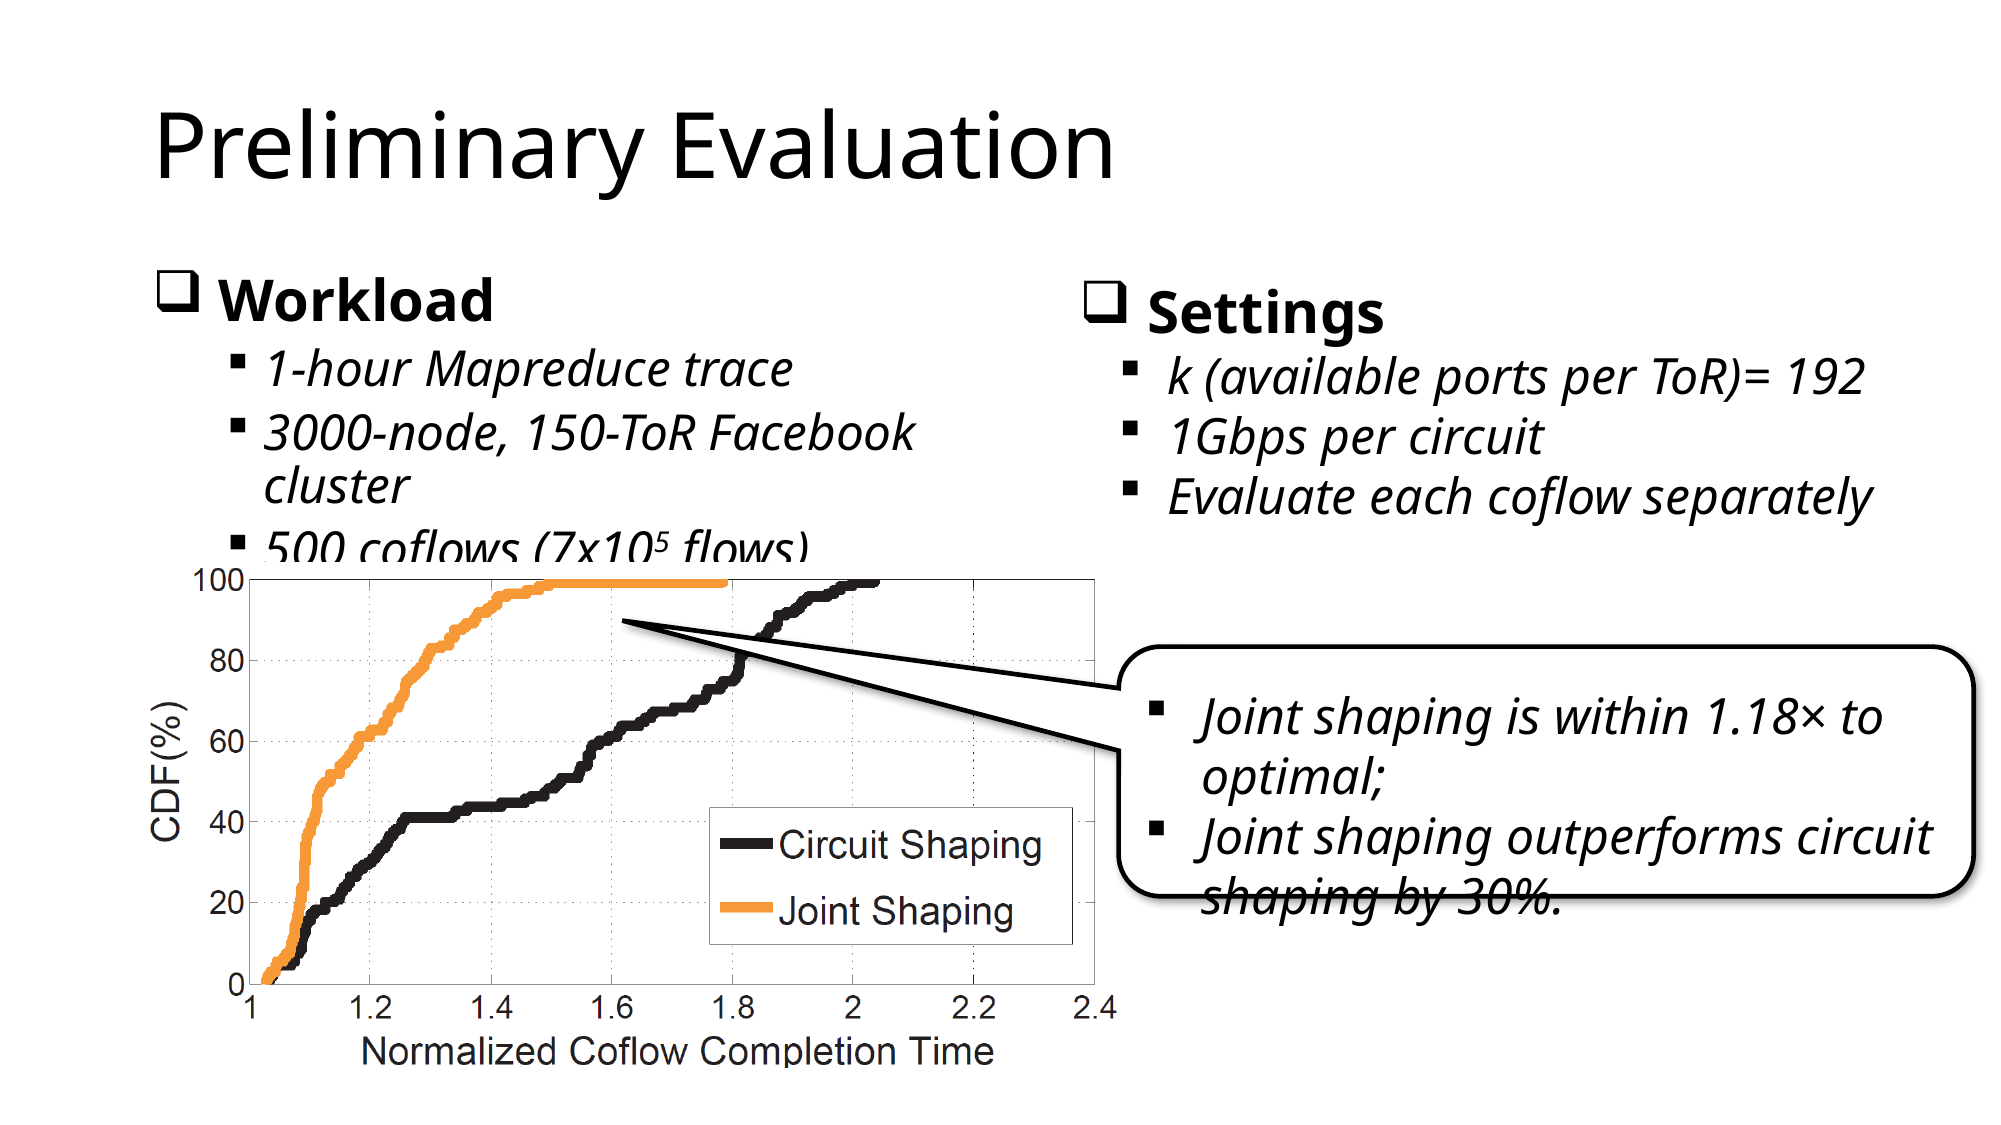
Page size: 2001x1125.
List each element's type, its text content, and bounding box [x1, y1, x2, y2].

list Workload 1-hour Mapreduce trace 3000-node, 150-ToR Facebook cluster 500 coflows (7x105 flows) [137, 264, 1065, 562]
title Preliminary Evaluation [137, 40, 1863, 258]
picture [137, 562, 1119, 1068]
text_box [1119, 645, 1974, 885]
text_box Joint shaping is within 1.18× to optimal; Joint shaping outperforms circuit shaping by 30%. [1130, 677, 1986, 932]
text_box Settings k (available ports per ToR)= 192 1Gbps per circuit Evaluate each coflow separately [1064, 222, 2000, 533]
